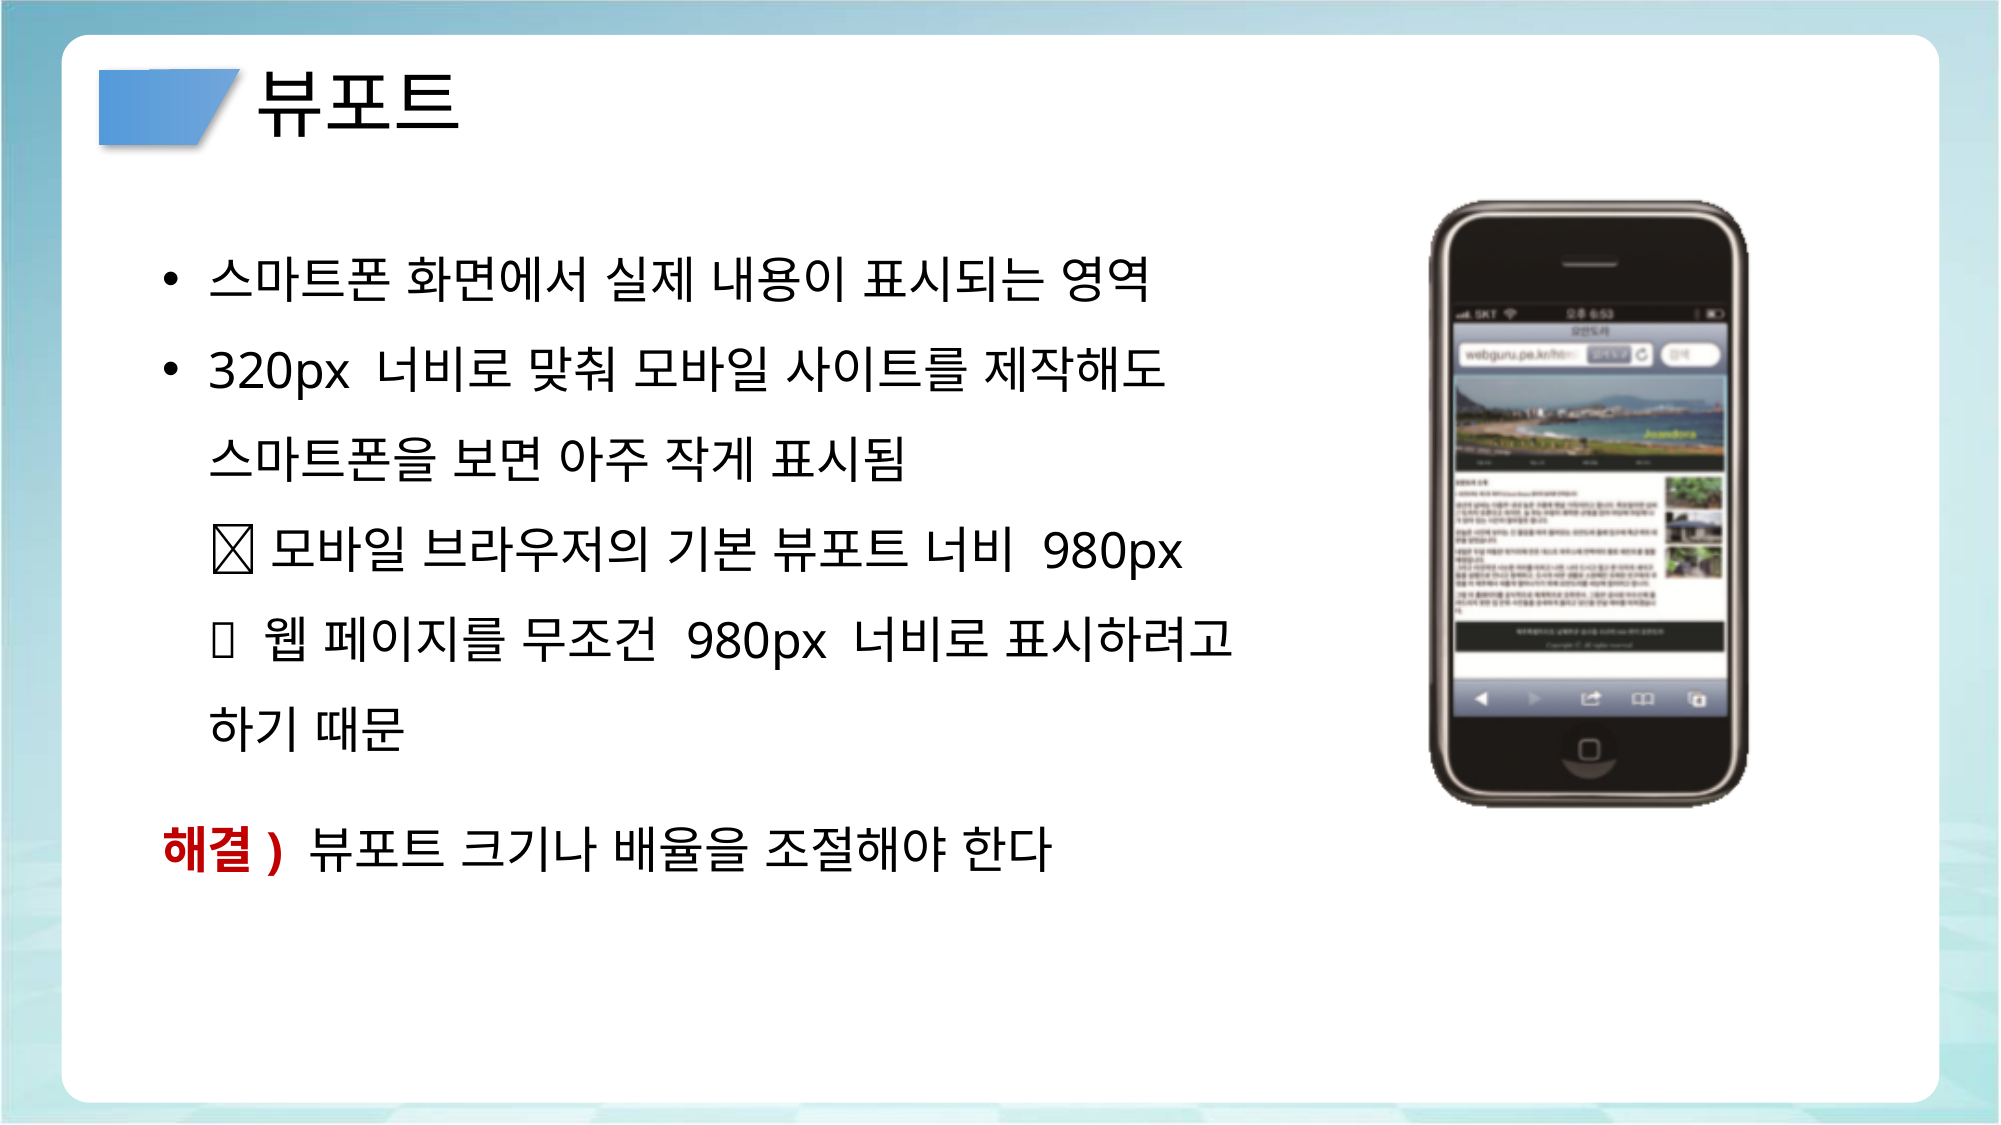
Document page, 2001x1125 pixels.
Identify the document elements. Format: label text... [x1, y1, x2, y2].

picture [0, 0, 2001, 1125]
text_box 스마트폰 화면에서 실제 내용이 표시되는 영역 320px 너비로 맞춰 모바일 사이트를 제작해도 스마트폰을 보면 아주 작게 표시됨  모바일 브라우저의 기본 뷰포트 너비 980px  웹 페이지를 무조건 980px 너비로 표시하려고 하기 때문 해결) 뷰포트 크기나 배율을 조절해야 한다 [147, 210, 1320, 886]
title 뷰포트 [240, 49, 1809, 165]
